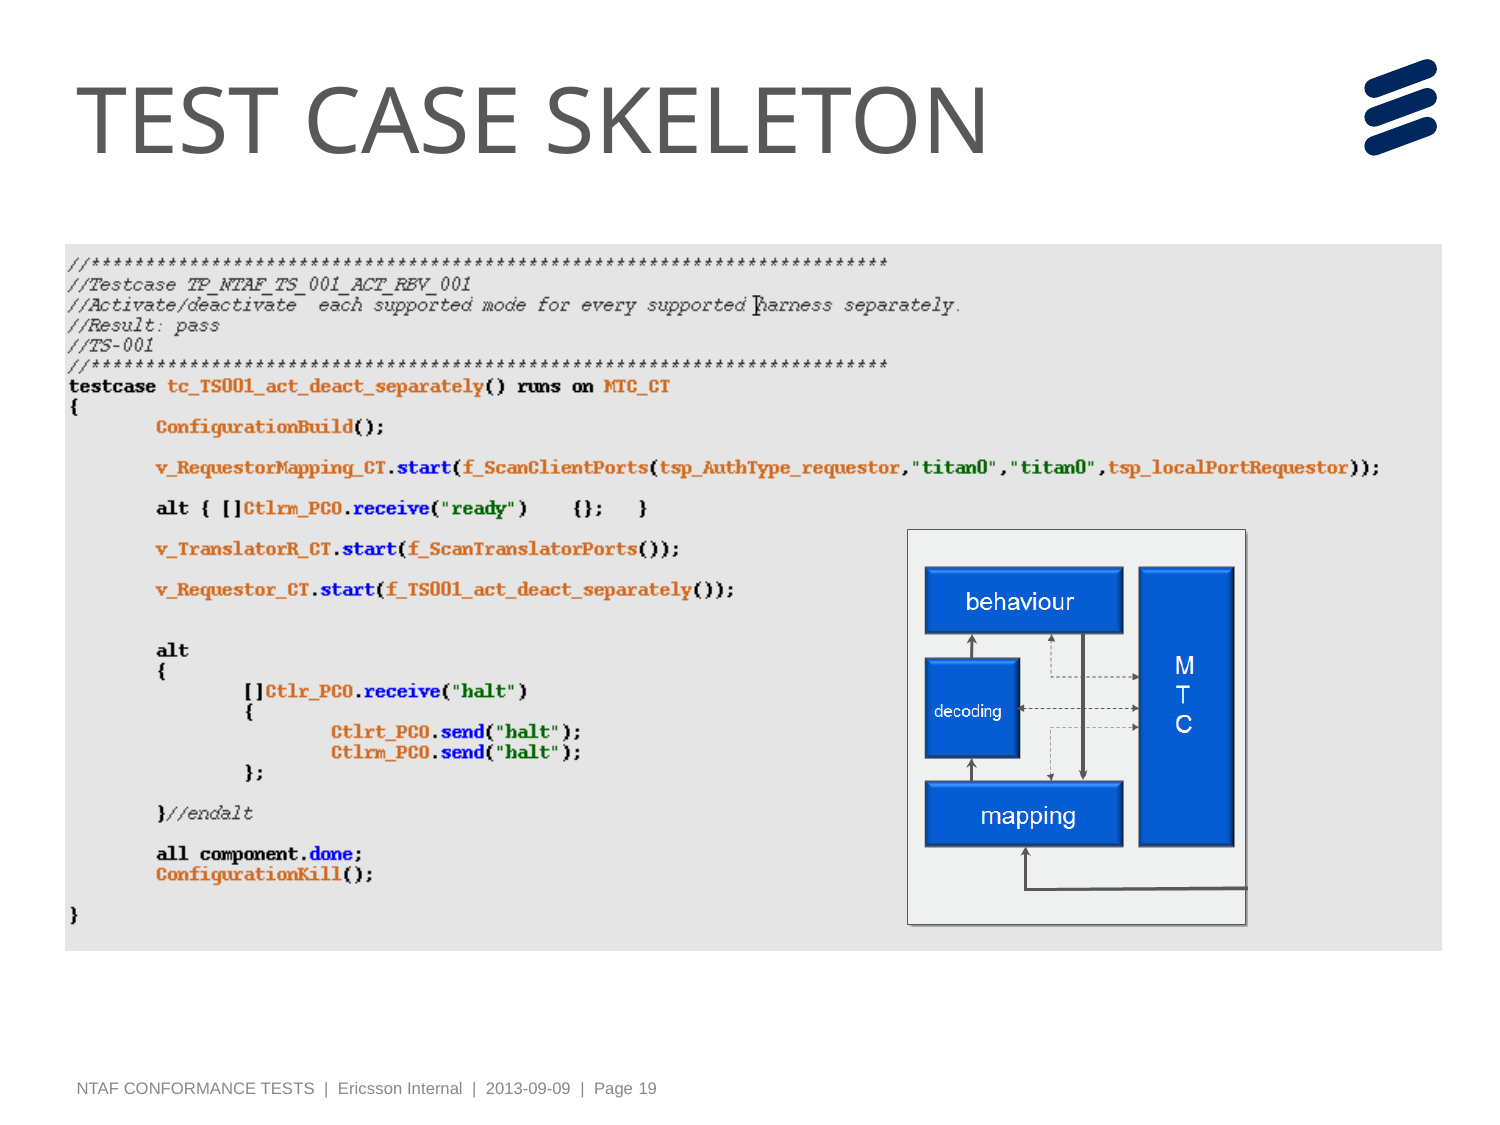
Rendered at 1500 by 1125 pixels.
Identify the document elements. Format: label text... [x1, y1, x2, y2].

title TEST CASE SKELETON [64, 39, 1294, 218]
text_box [64, 243, 1442, 951]
